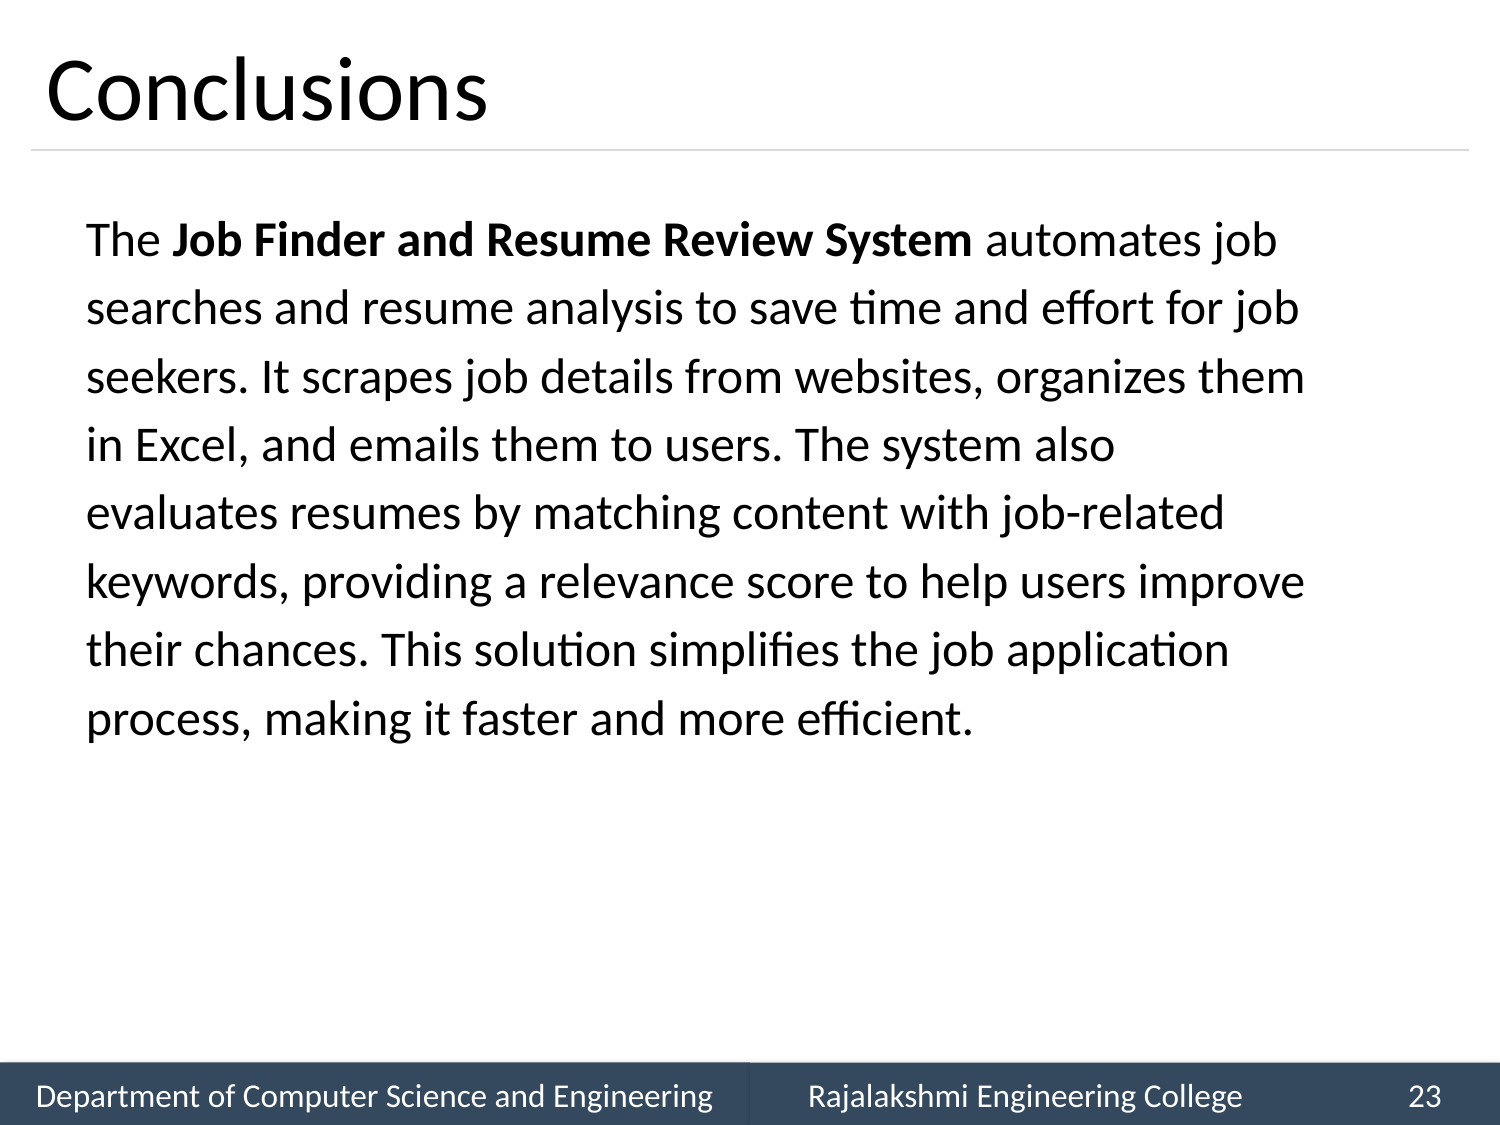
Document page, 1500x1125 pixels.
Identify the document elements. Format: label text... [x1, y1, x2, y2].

title Conclusions [31, 17, 1469, 150]
list The Job Finder and Resume Review System automates job searches and resume analysis to save time and effort for job seekers. It scrapes job details from websites, organizes them in Excel, and emails them to users. The system also evaluates resumes by matching content with job-related keywords, providing a relevance score to help users improve their chances. This solution simplifies the job application process, making it faster and more efficient. [70, 190, 1329, 1066]
